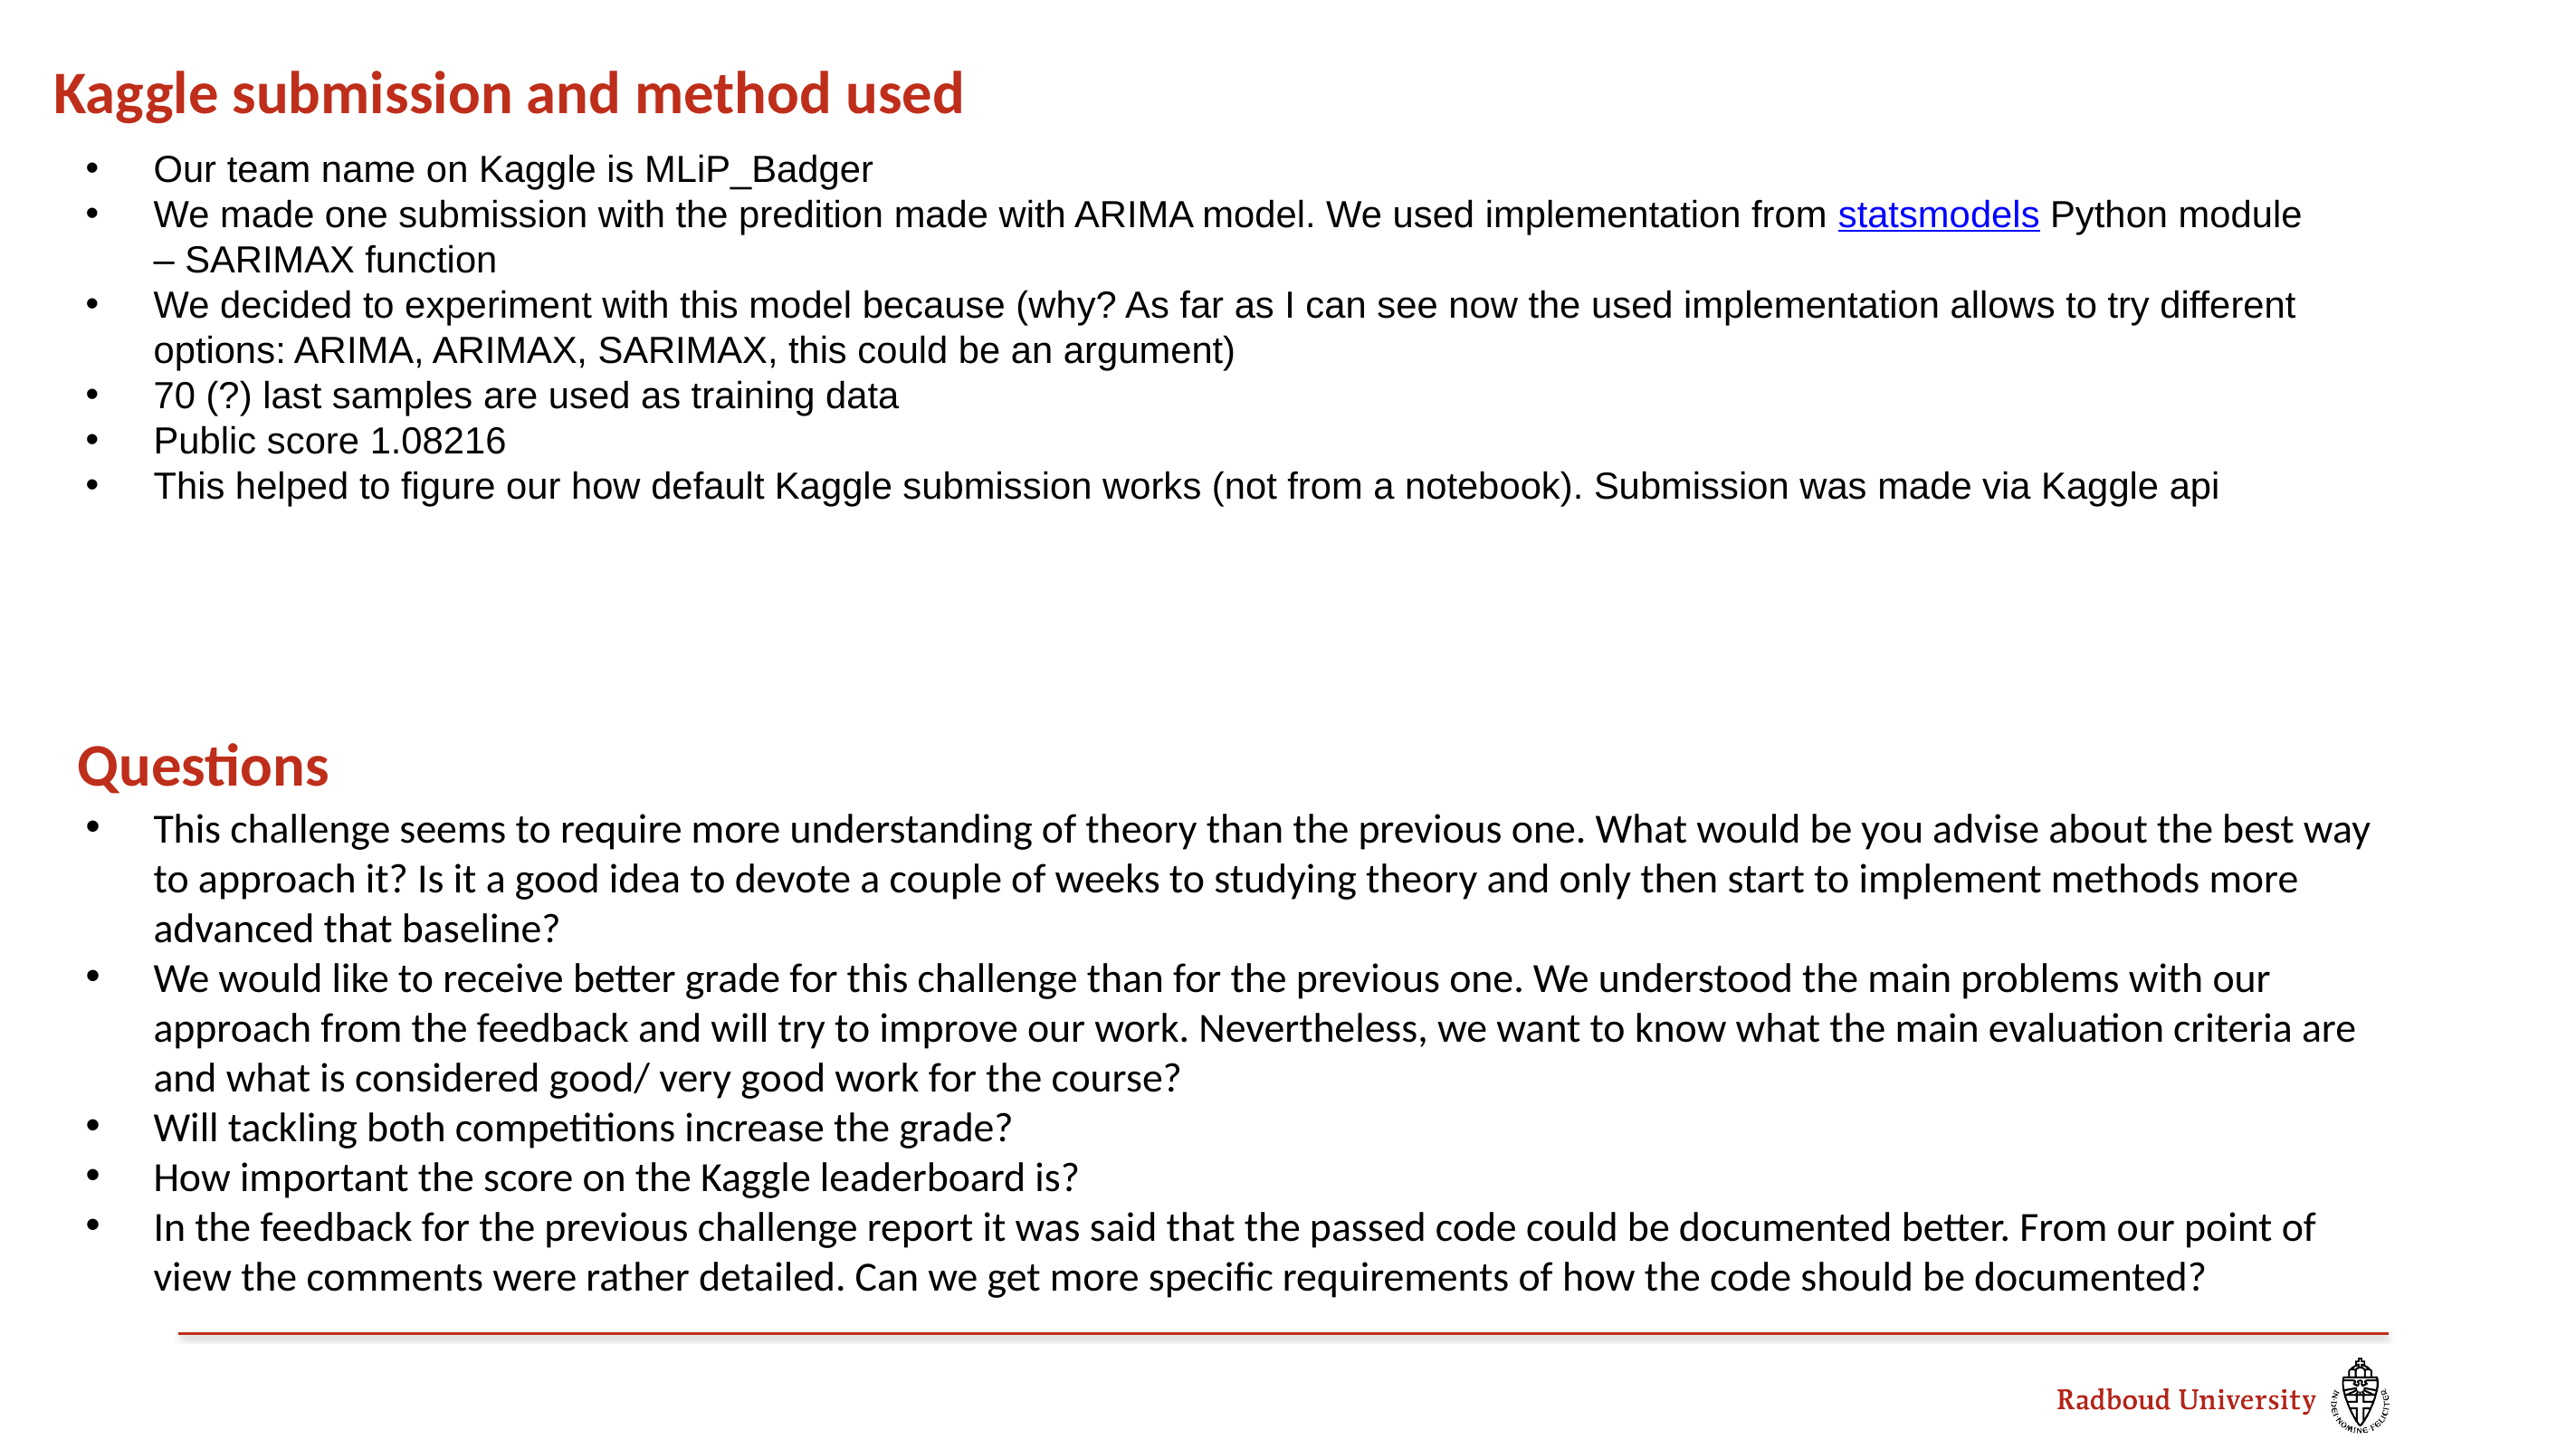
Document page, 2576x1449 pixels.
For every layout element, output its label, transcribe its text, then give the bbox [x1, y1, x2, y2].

title Kaggle submission and method used [48, 48, 995, 138]
text_box Questions [72, 740, 1021, 795]
text_box This challenge seems to require more understanding of theory than the previous one. What would be you advise about the best way to approach it? Is it a good idea to devote a couple of weeks to studying theory and only then start to implement methods more advanced that baseline? We would like to receive better grade for this challenge than for the previous one. We understood the main problems with our approach from the feedback and will try to improve our work. Nevertheless, we want to know what the main evaluation criteria are and what is considered good/ very good work for the course? Will tackling both competitions increase the grade? How important the score on the Kaggle leaderboard is? In the feedback for the previous challenge report it was said that the passed code could be documented better. From our point of view the comments were rather detailed. Can we get more specific requirements of how the code should be documented? [72, 795, 2390, 1306]
text_box Our team name on Kaggle is MLiP_Badger We made one submission with the predition made with ARIMA model. We used implementation from statsmodels Python module – SARIMAX function We decided to experiment with this model because (why? As far as I can see now the used implementation allows to try different options: ARIMA, ARIMAX, SARIMAX, this could be an argument) 70 (?) last samples are used as training data Public score 1.08216 This helped to figure our how default Kaggle submission works (not from a notebook). Submission was made via Kaggle api [72, 138, 2346, 740]
picture [2057, 1358, 2390, 1434]
